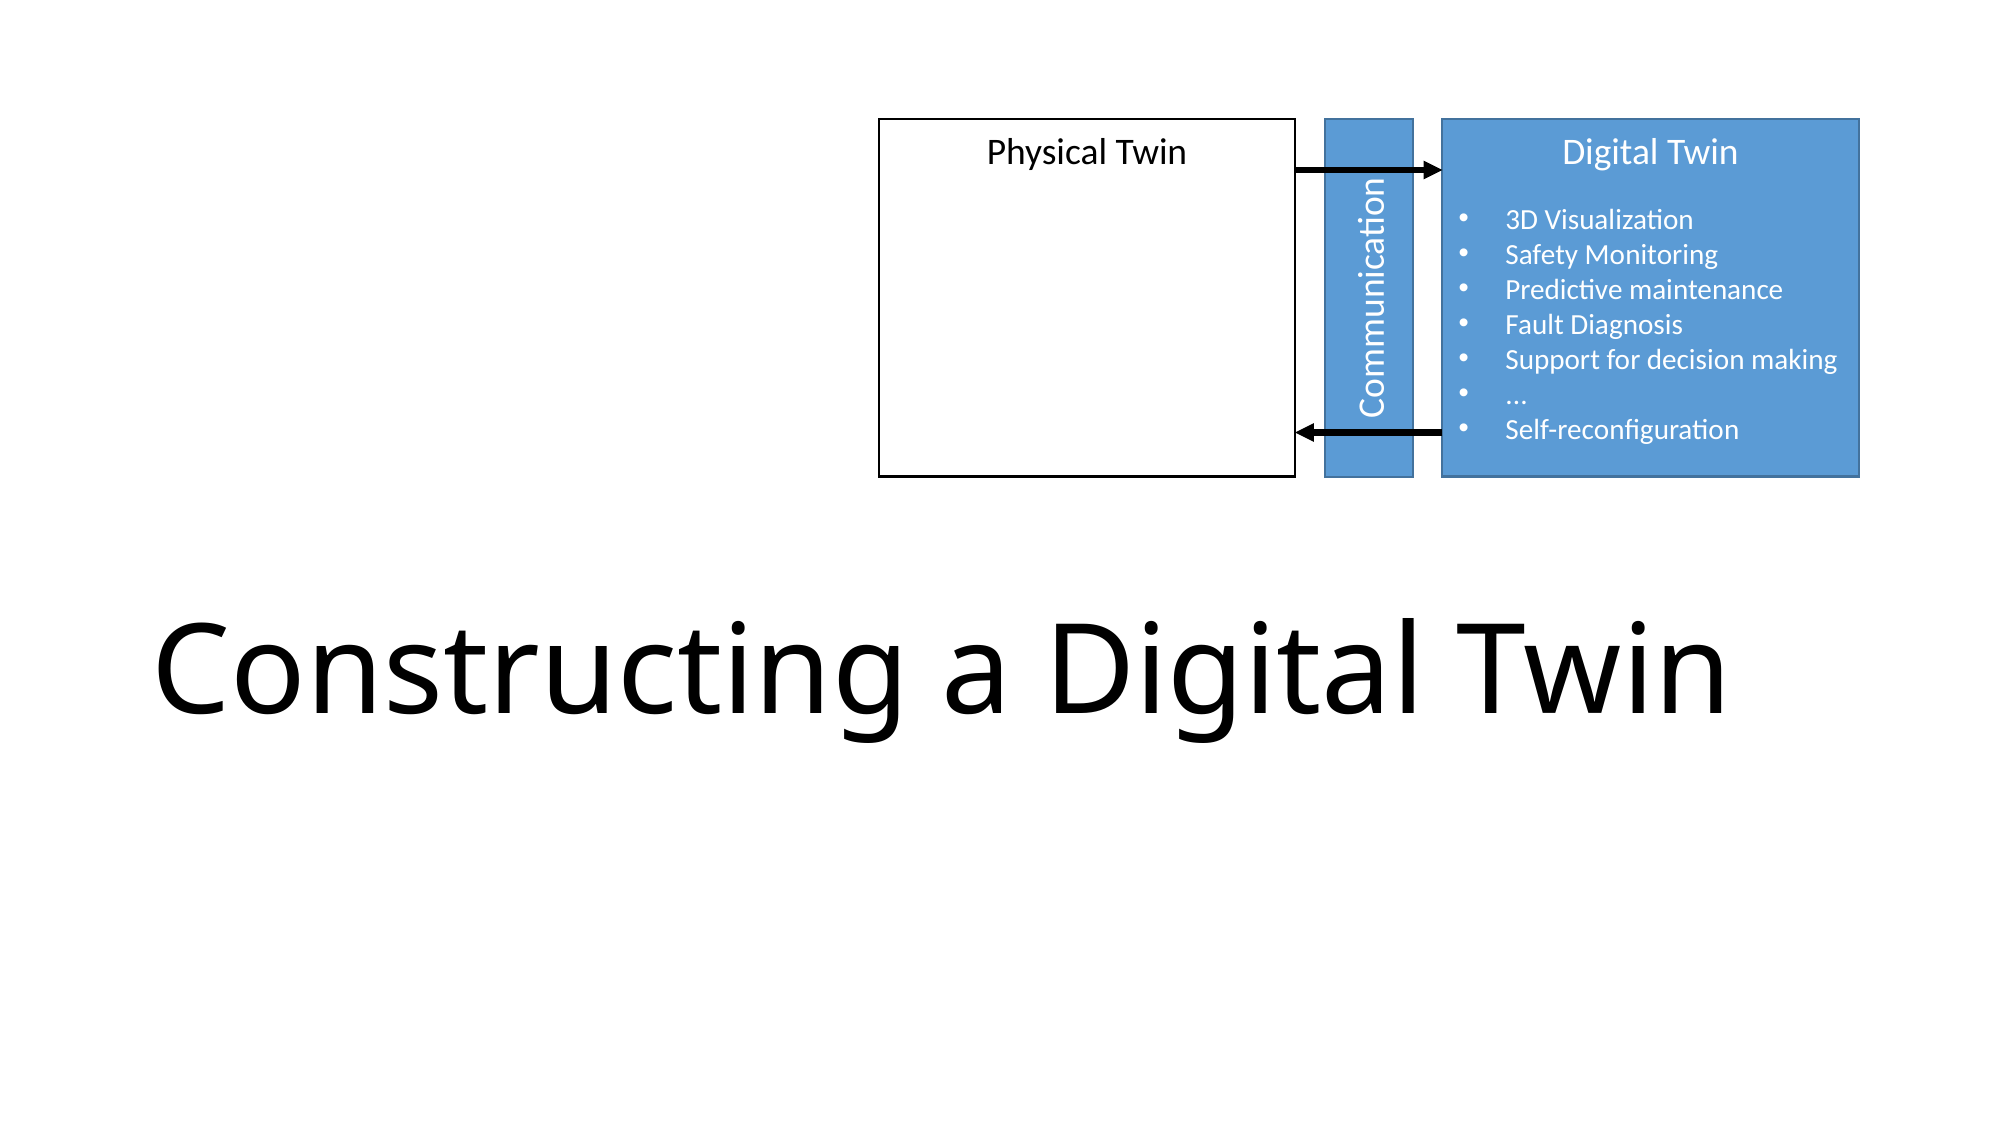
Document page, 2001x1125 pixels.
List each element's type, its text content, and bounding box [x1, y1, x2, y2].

title Constructing a Digital Twin [136, 280, 1862, 749]
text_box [878, 119, 1859, 477]
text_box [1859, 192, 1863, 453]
